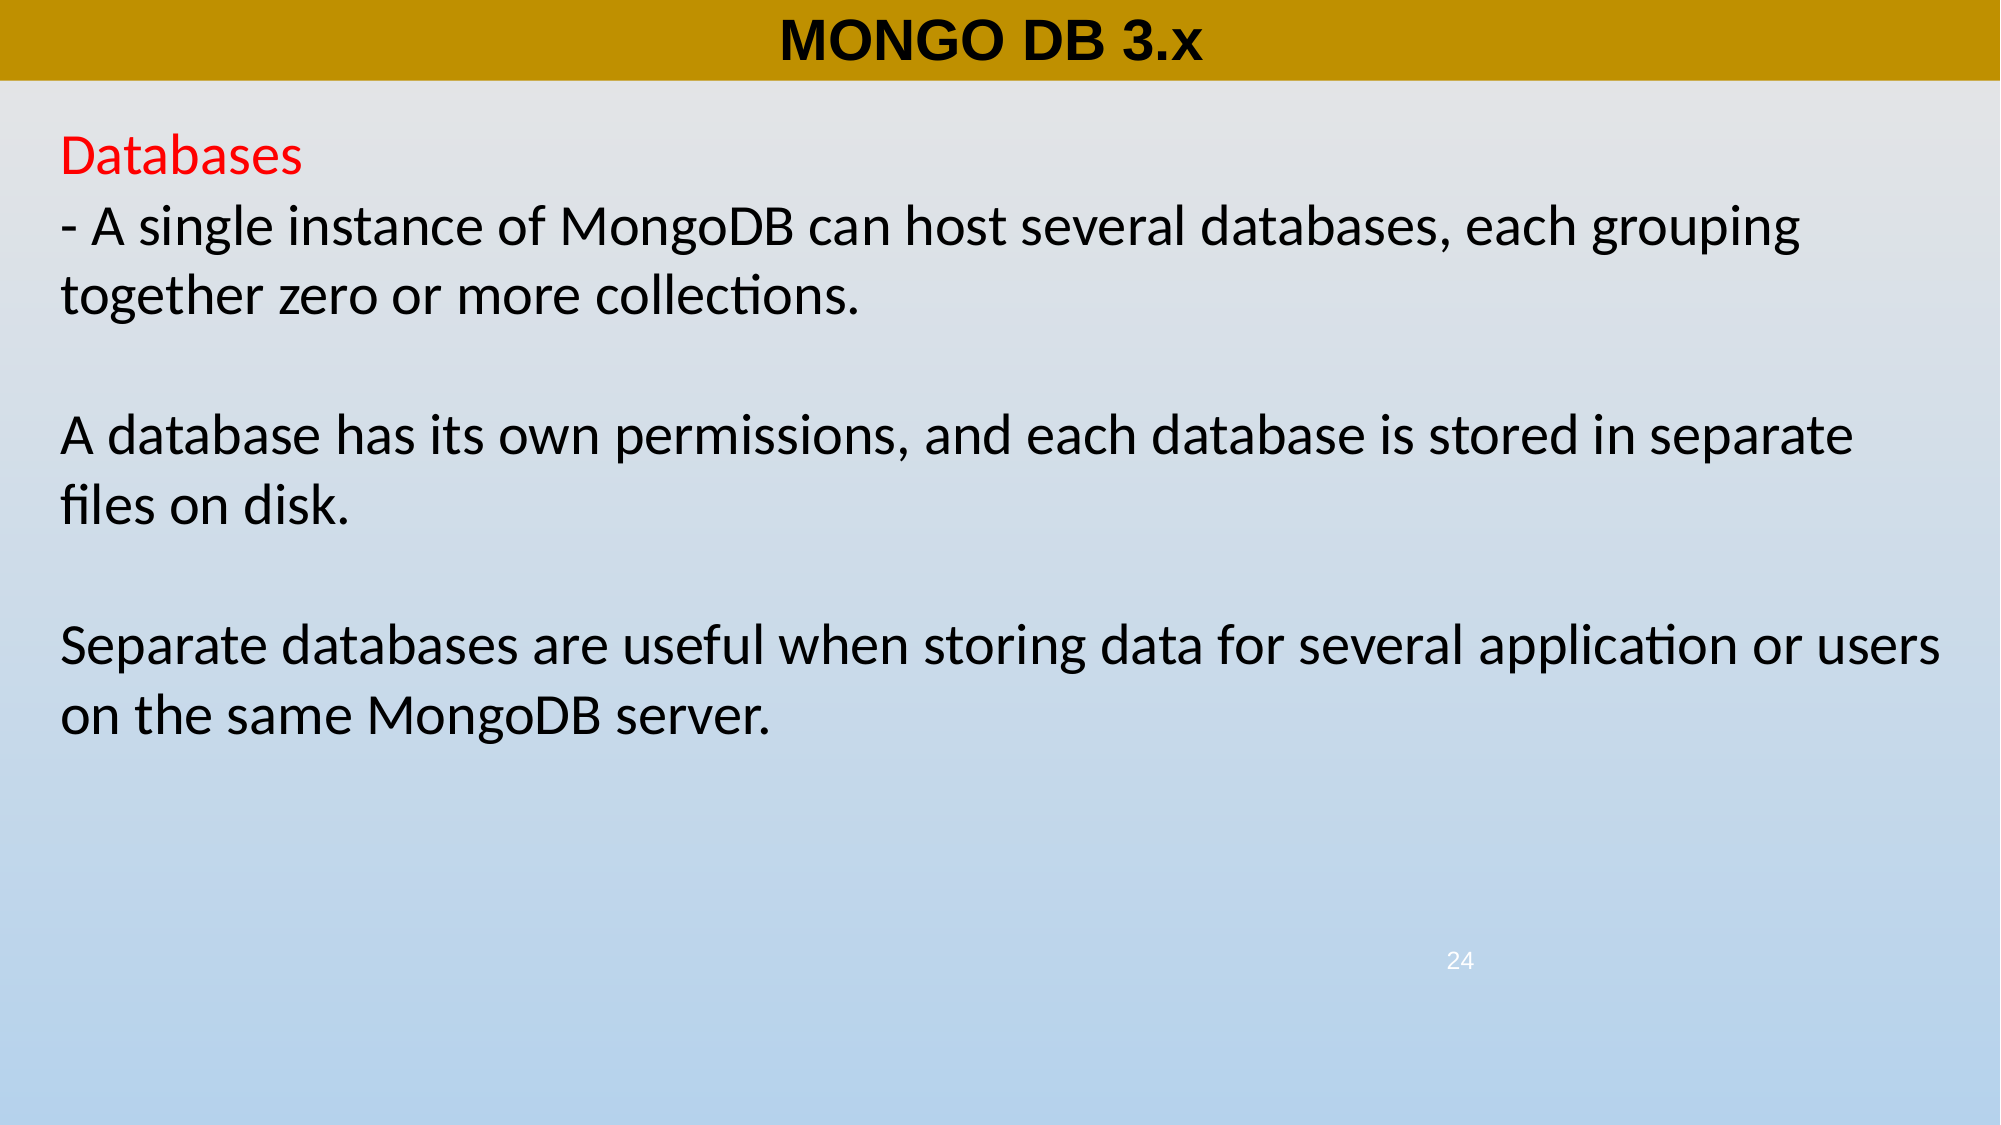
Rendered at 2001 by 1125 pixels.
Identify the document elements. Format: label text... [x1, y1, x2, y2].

slide_number 24 [1399, 926, 1490, 992]
text_box [29, 127, 1971, 880]
title MONGO DB 3.x [0, 0, 2000, 81]
text_box Databases - A single instance of MongoDB can host several databases, each grouping together zero or more collections. A database has its own permissions, and each database is stored in separate files on disk. Separate databases are useful when storing data for several application or users on the same MongoDB server. [45, 109, 1971, 754]
